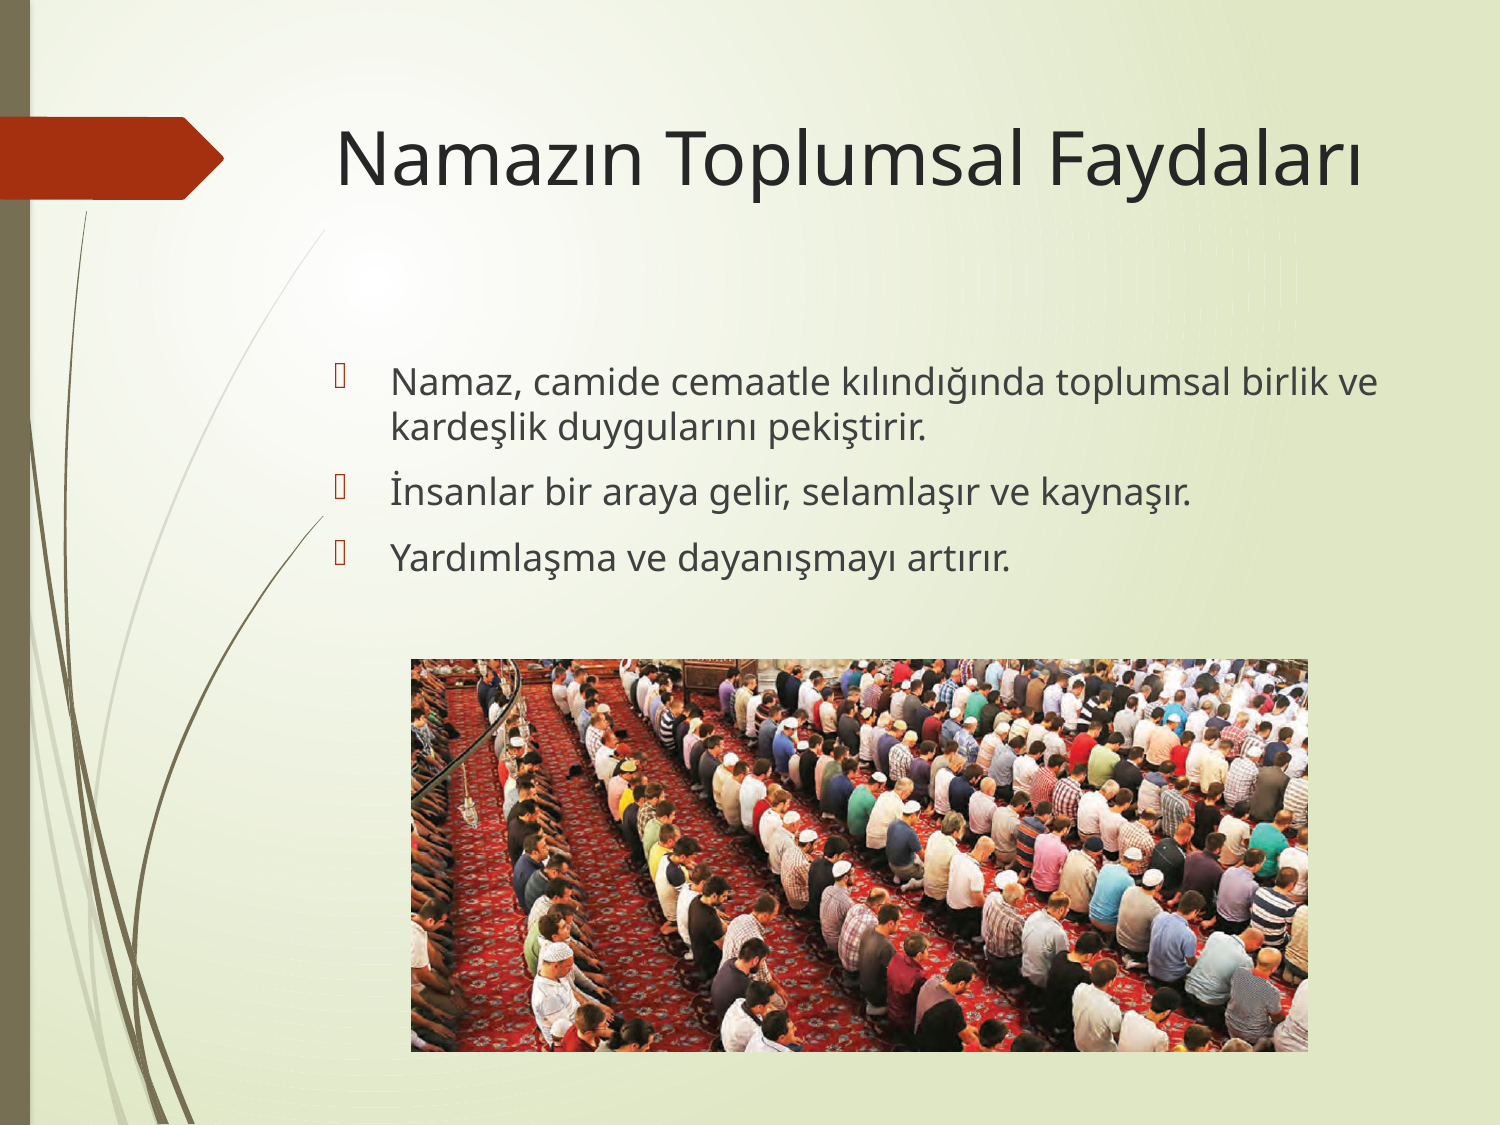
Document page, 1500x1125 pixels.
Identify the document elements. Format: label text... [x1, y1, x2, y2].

list Namaz, camide cemaatle kılındığında toplumsal birlik ve kardeşlik duygularını pekiştirir. İnsanlar bir araya gelir, selamlaşır ve kaynaşır. Yardımlaşma ve dayanışmayı artırır. [318, 350, 1400, 970]
title Namazın Toplumsal Faydaları [319, 102, 1400, 313]
picture [410, 659, 1308, 1052]
